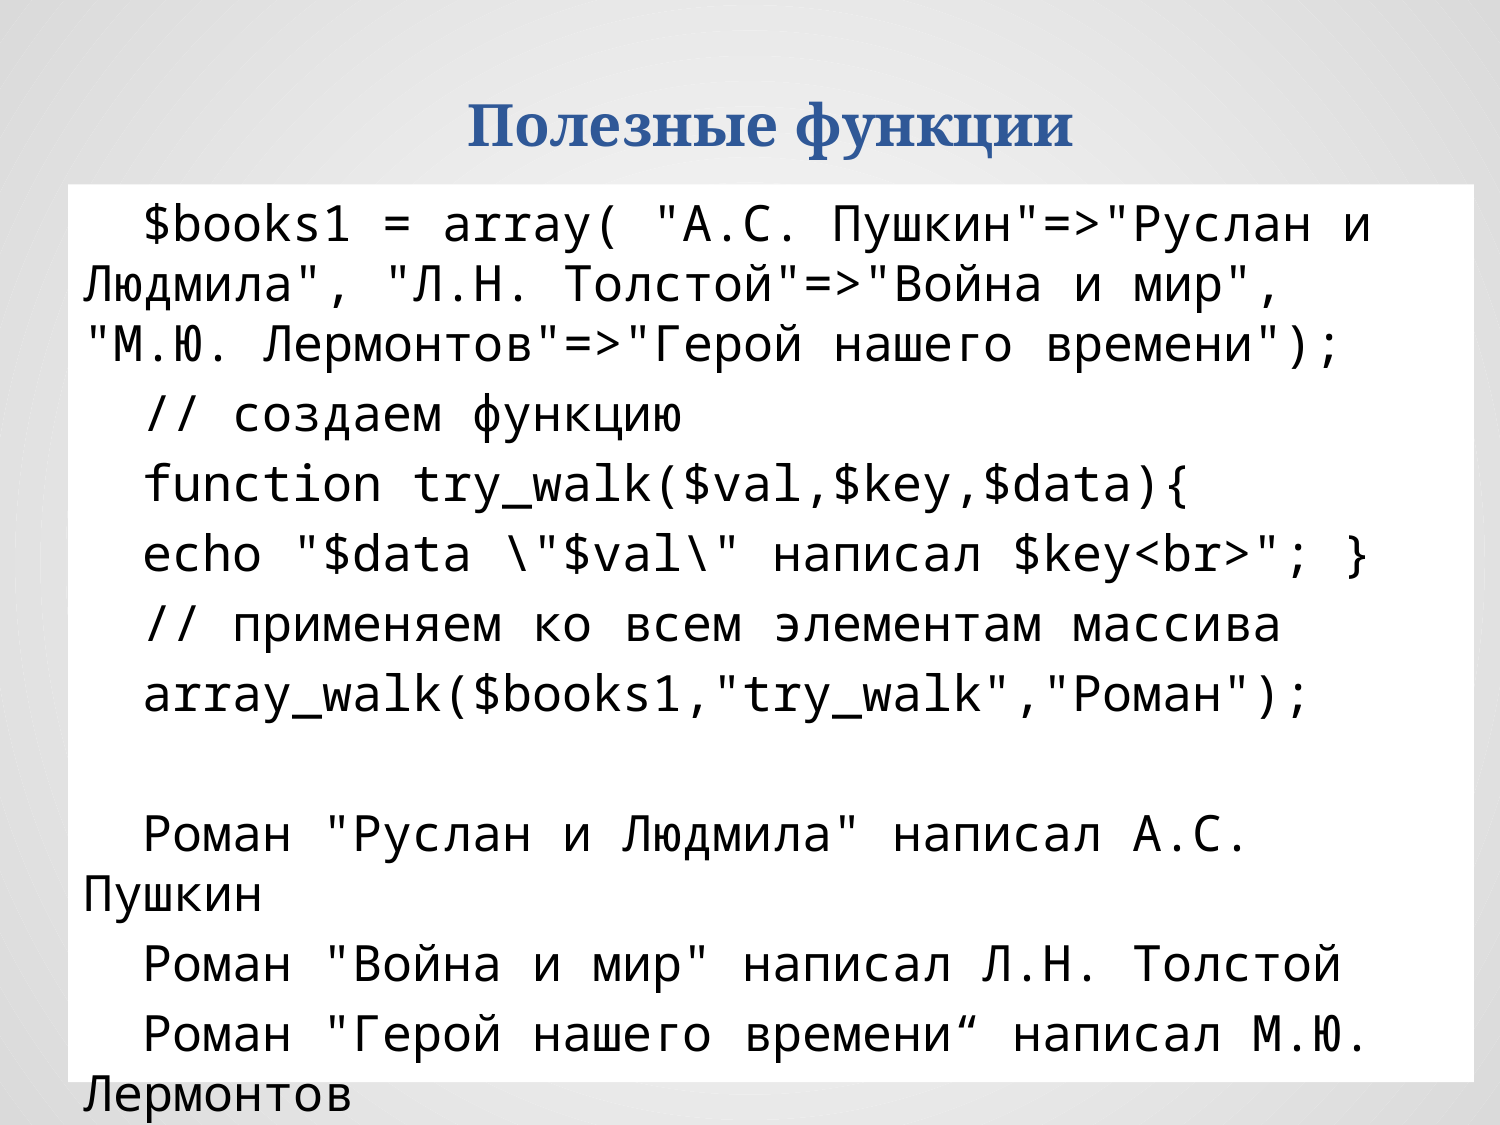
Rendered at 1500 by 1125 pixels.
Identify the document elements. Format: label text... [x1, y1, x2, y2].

text_box $books1 = array( "А.С. Пушкин"=>"Руслан и Людмила", "Л.Н. Толстой"=>"Война и мир", "М.Ю. Лермонтов"=>"Герой нашего времени"); // создаем функцию function try_walk($val,$key,$data){ echo "$data \"$val\" написал $key<br>"; } // применяем ко всем элементам массива array_walk($books1,"try_walk","Роман"); Роман "Руслан и Людмила" написал А.С. Пушкин Роман "Война и мир" написал Л.Н. Толстой Роман "Герой нашего времени“ написал М.Ю. Лермонтов [68, 184, 1474, 1083]
text_box Полезные функции [118, 80, 1424, 166]
